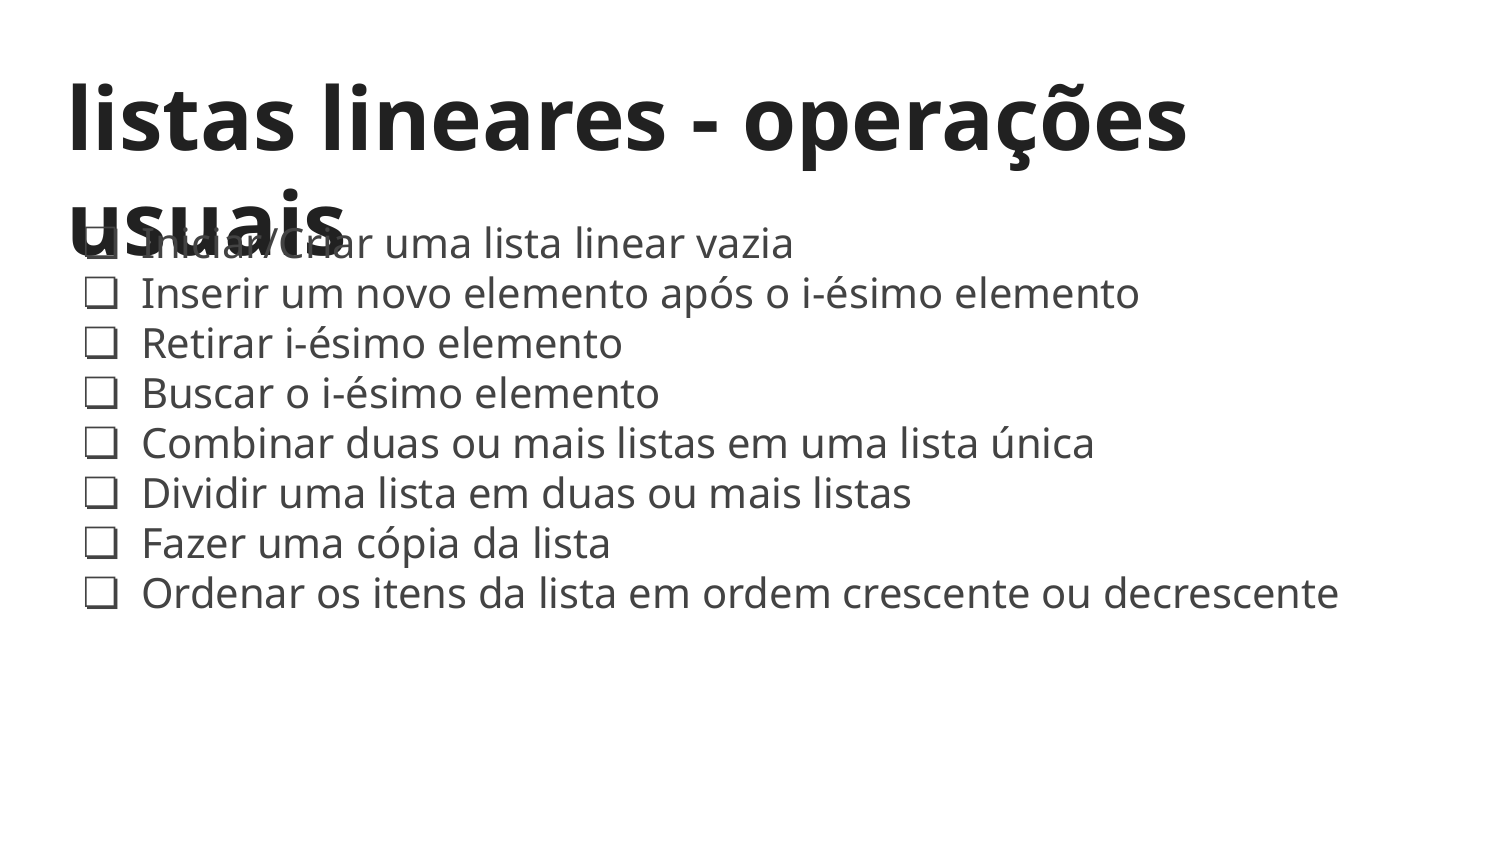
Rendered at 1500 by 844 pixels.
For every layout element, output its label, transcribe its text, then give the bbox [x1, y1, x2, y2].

title listas lineares - operações usuais [51, 48, 1449, 180]
list Iniciar/Criar uma lista linear vazia Inserir um novo elemento após o i-ésimo elemento Retirar i-ésimo elemento Buscar o i-ésimo elemento Combinar duas ou mais listas em uma lista única Dividir uma lista em duas ou mais listas Fazer uma cópia da lista Ordenar os itens da lista em ordem crescente ou decrescente [51, 201, 1449, 750]
